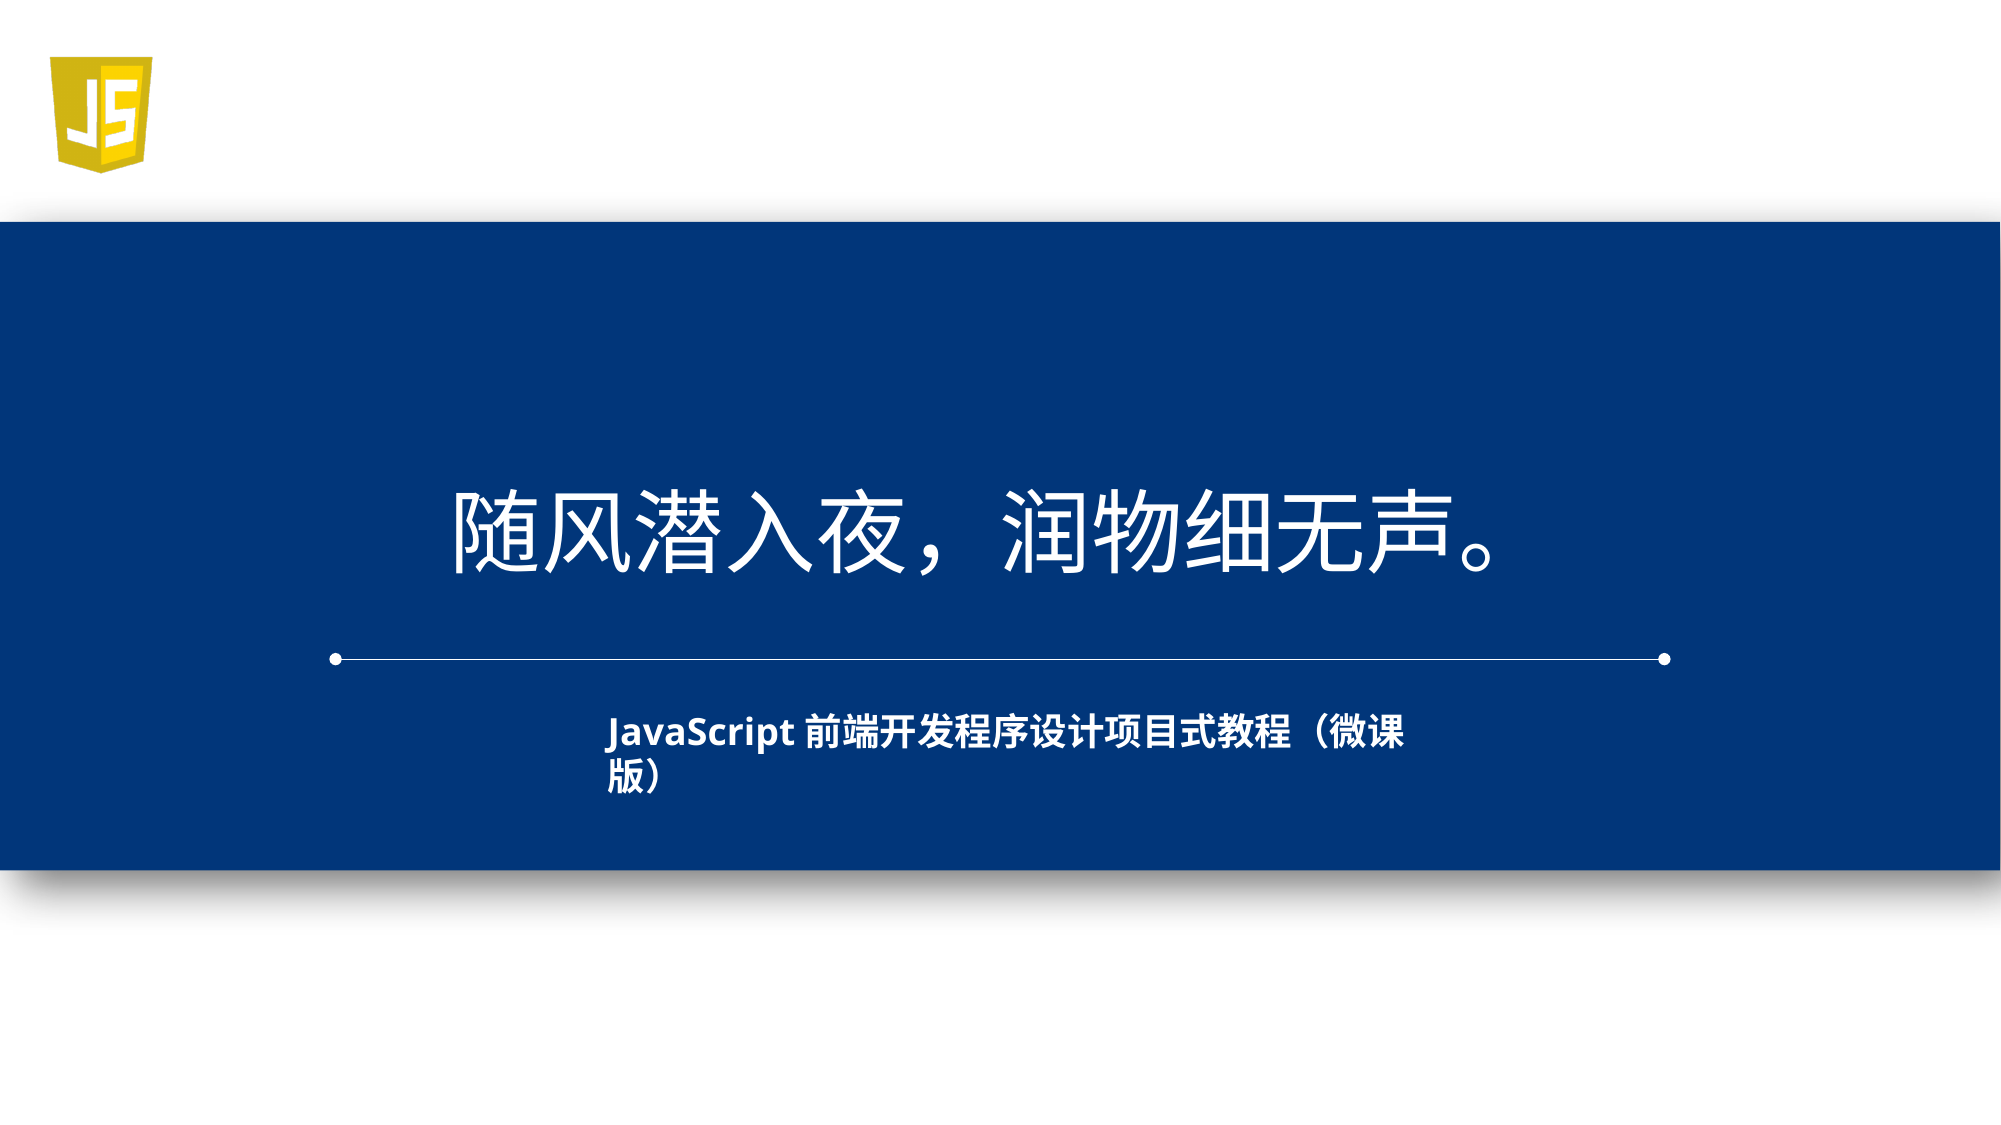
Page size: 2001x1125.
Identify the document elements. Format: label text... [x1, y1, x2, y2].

picture [45, 53, 155, 174]
title 随风潜入夜，润物细无声。 [154, 406, 1846, 595]
